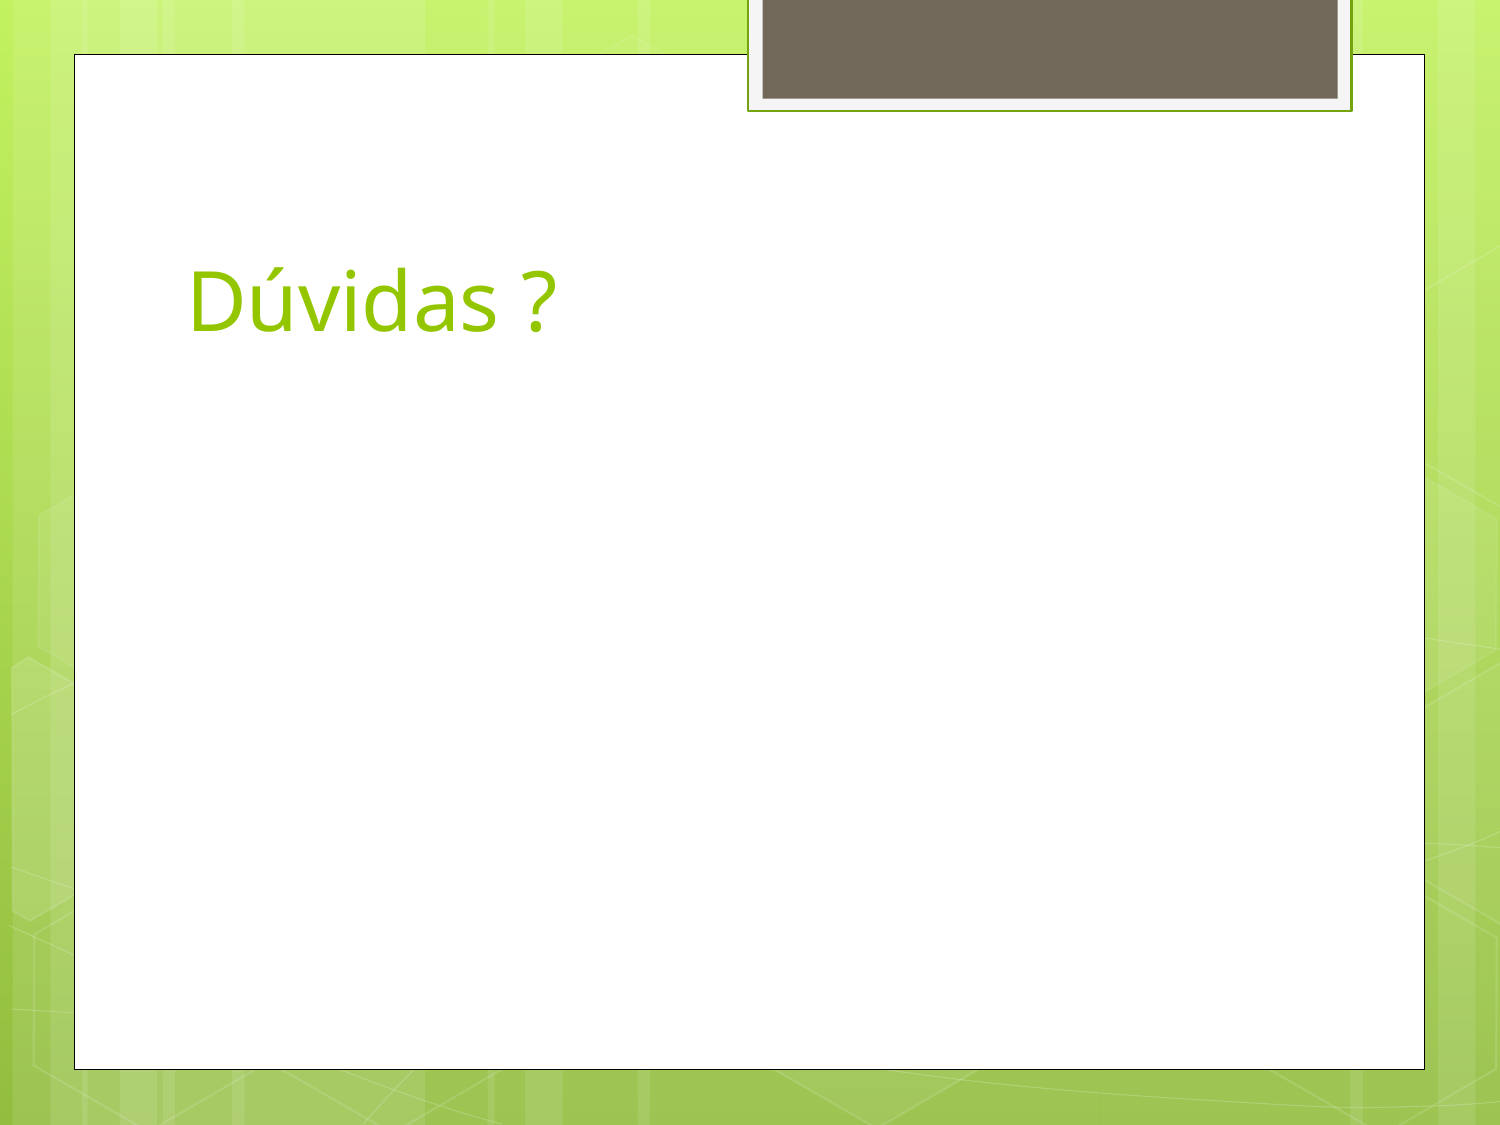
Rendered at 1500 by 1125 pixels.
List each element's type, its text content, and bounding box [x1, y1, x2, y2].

title Dúvidas ? [171, 168, 1324, 357]
